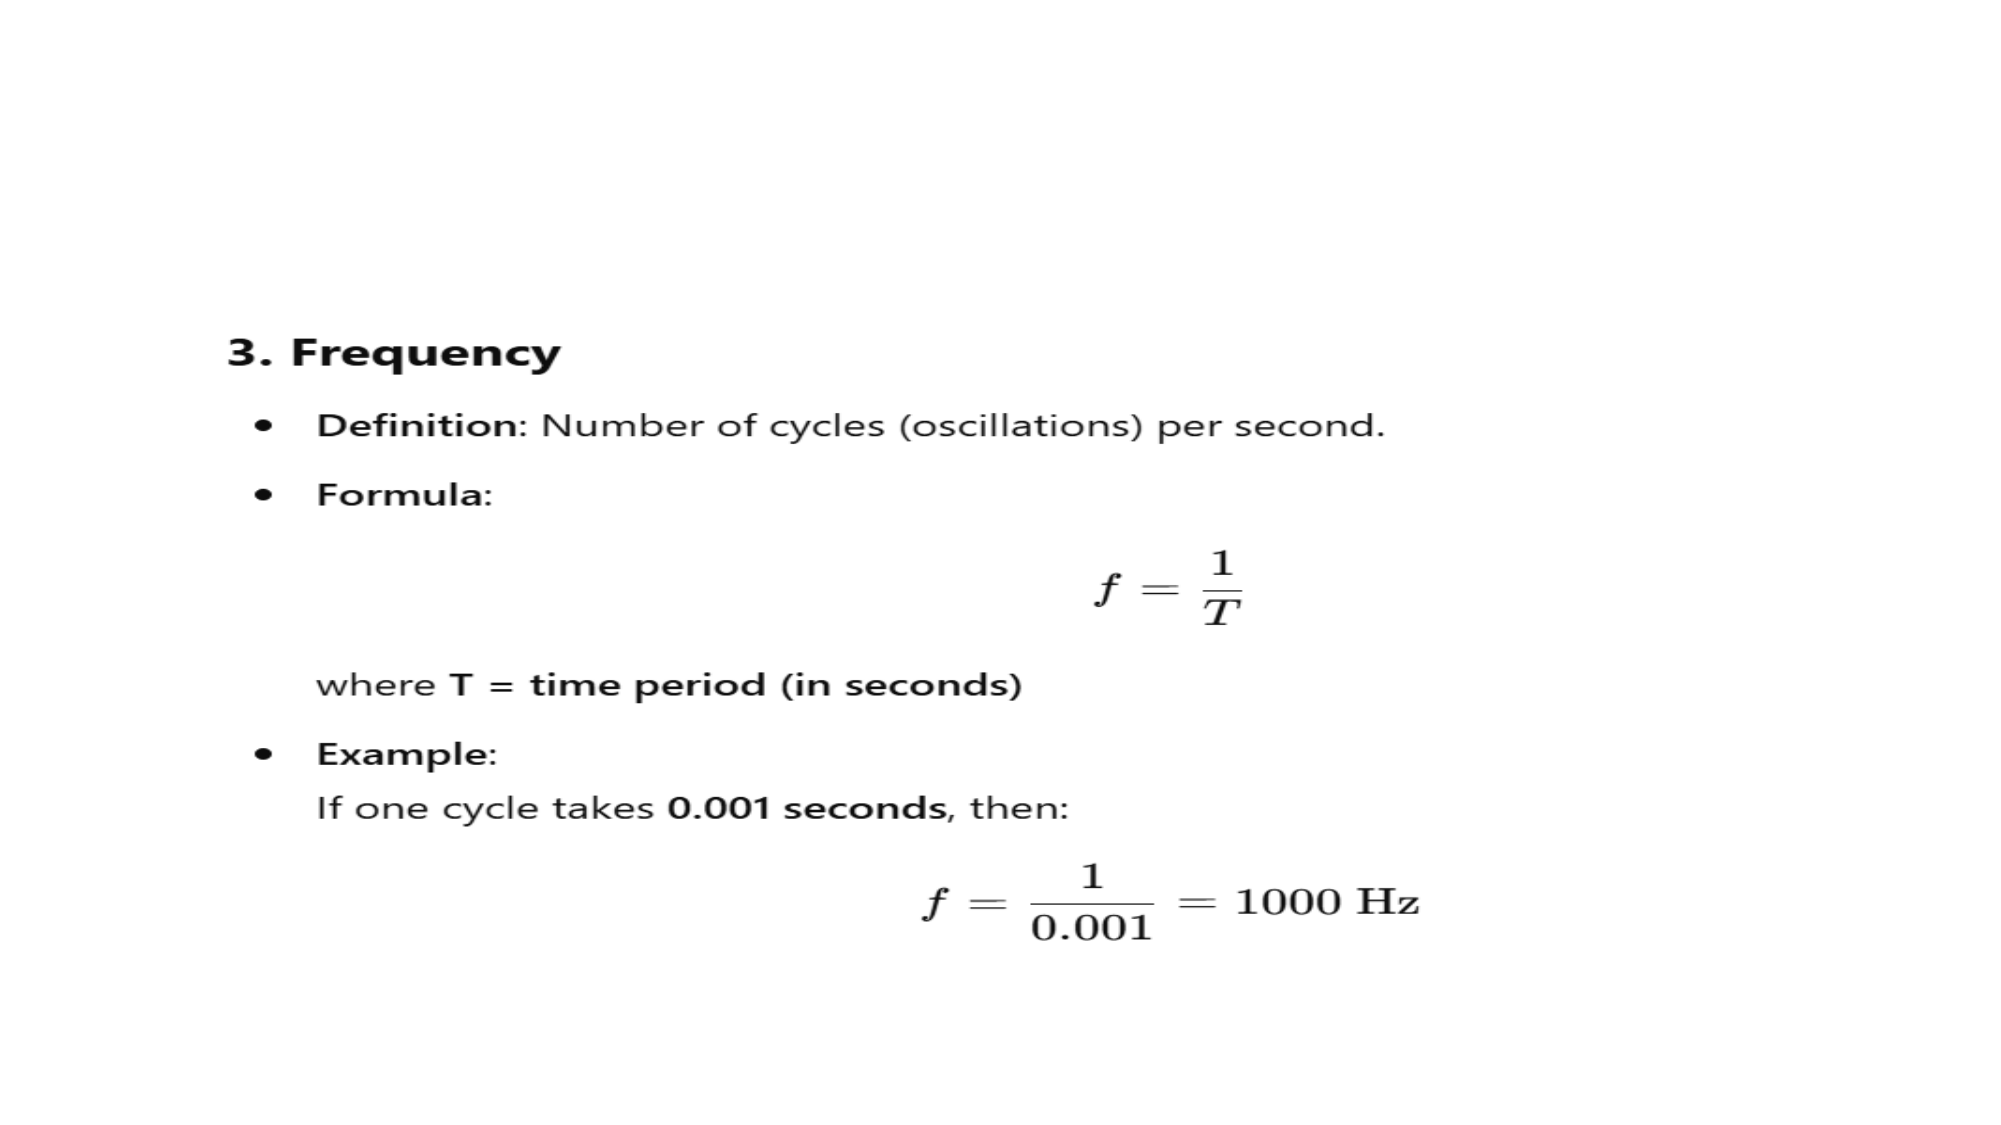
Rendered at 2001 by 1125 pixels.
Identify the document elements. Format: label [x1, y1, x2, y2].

list [170, 299, 1799, 1014]
